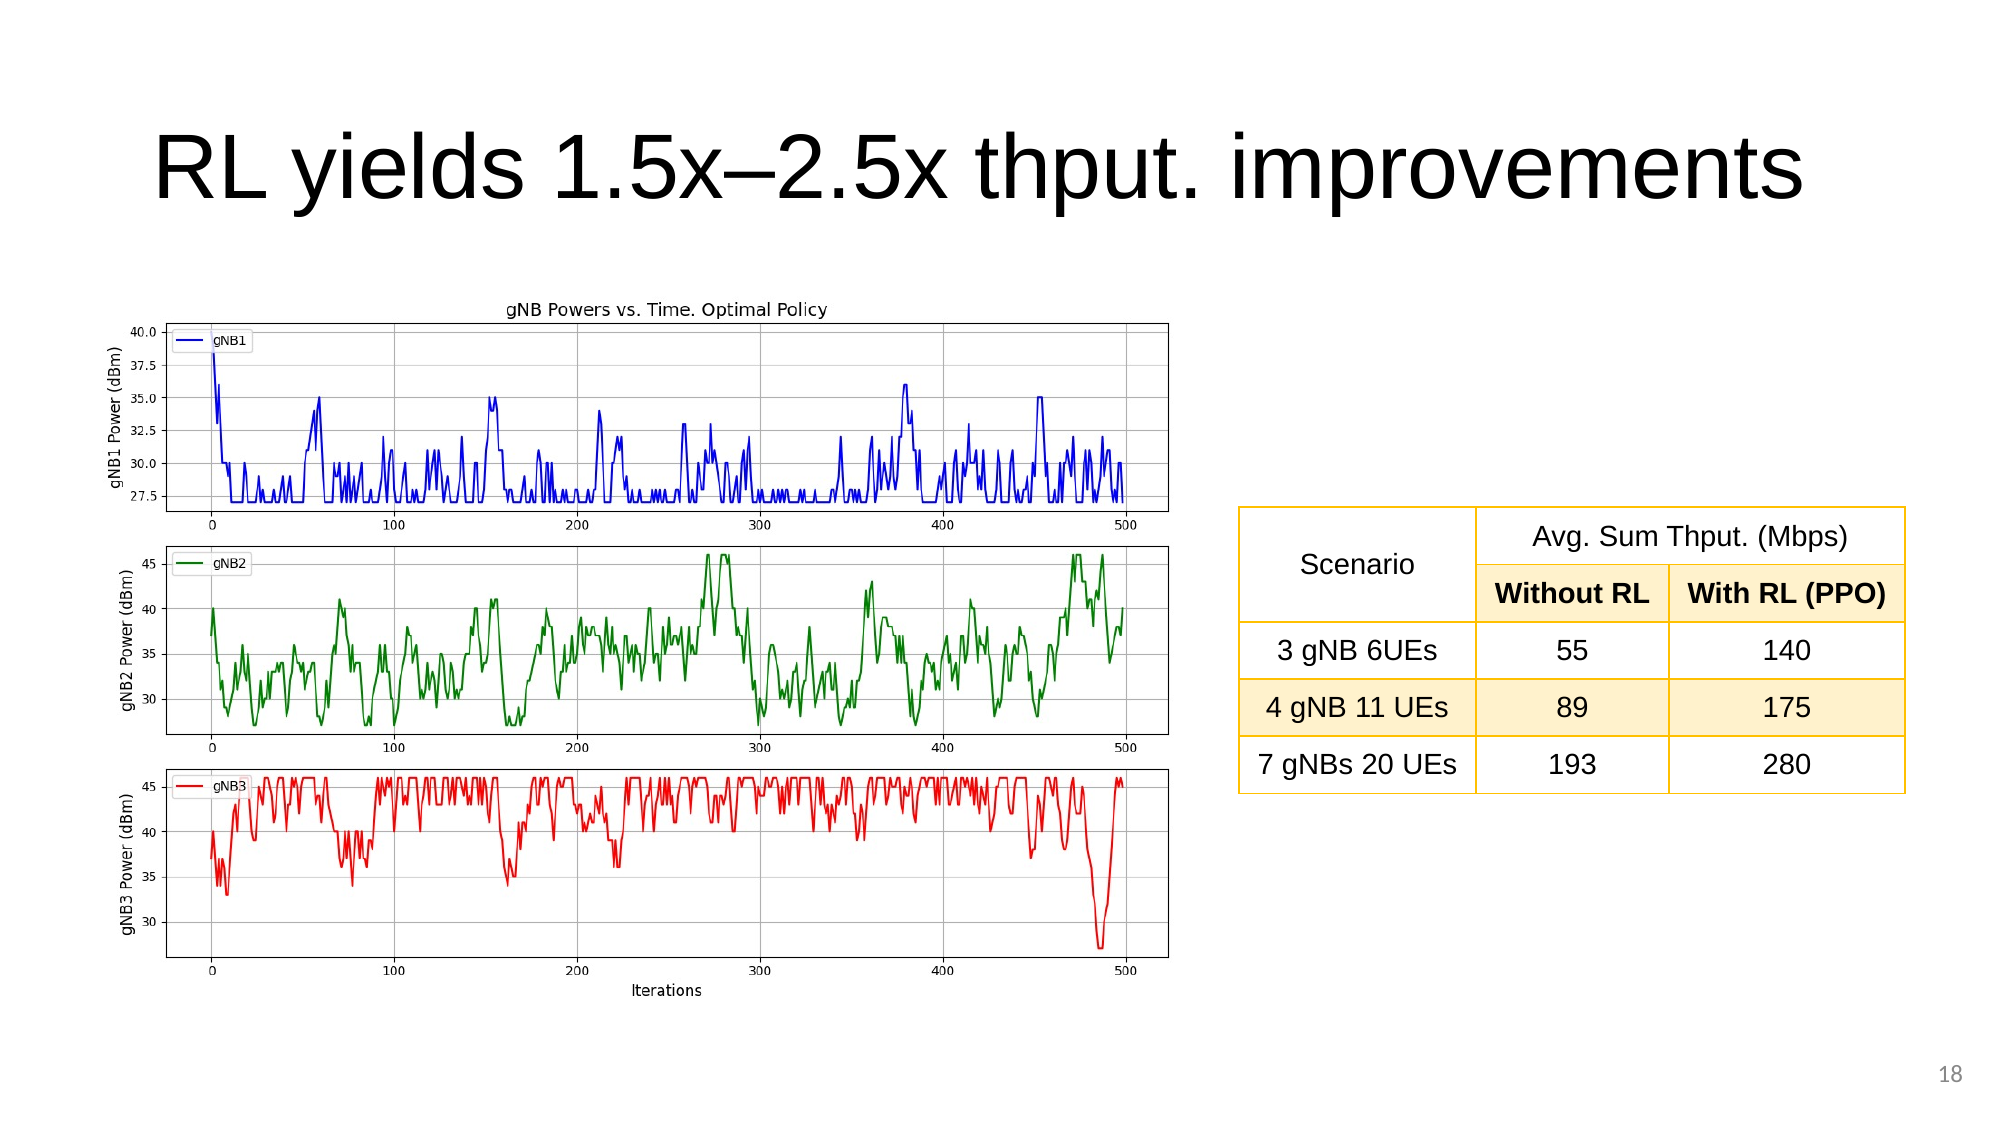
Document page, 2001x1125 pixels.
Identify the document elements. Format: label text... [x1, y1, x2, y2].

table_header Scenario [1240, 508, 1475, 621]
table_header Avg. Sum Thput. (Mbps) [1477, 508, 1904, 564]
slide_number 18 [1805, 1042, 1979, 1103]
table_cell 4 gNB 11 UEs [1240, 680, 1475, 735]
title RL yields 1.5x–2.5x thput. improvements [137, 59, 2000, 278]
table_cell 55 [1477, 623, 1668, 678]
table_cell 193 [1477, 737, 1668, 793]
table_cell Without RL [1477, 565, 1668, 621]
table_cell 7 gNBs 20 UEs [1240, 737, 1475, 793]
table_cell With RL (PPO) [1670, 565, 1904, 621]
table_cell 3 gNB 6UEs [1240, 623, 1475, 678]
table_cell 89 [1477, 680, 1668, 735]
table_cell 140 [1670, 623, 1904, 678]
table_cell 175 [1670, 680, 1904, 735]
picture [94, 287, 1182, 1013]
table_cell 280 [1670, 737, 1904, 793]
